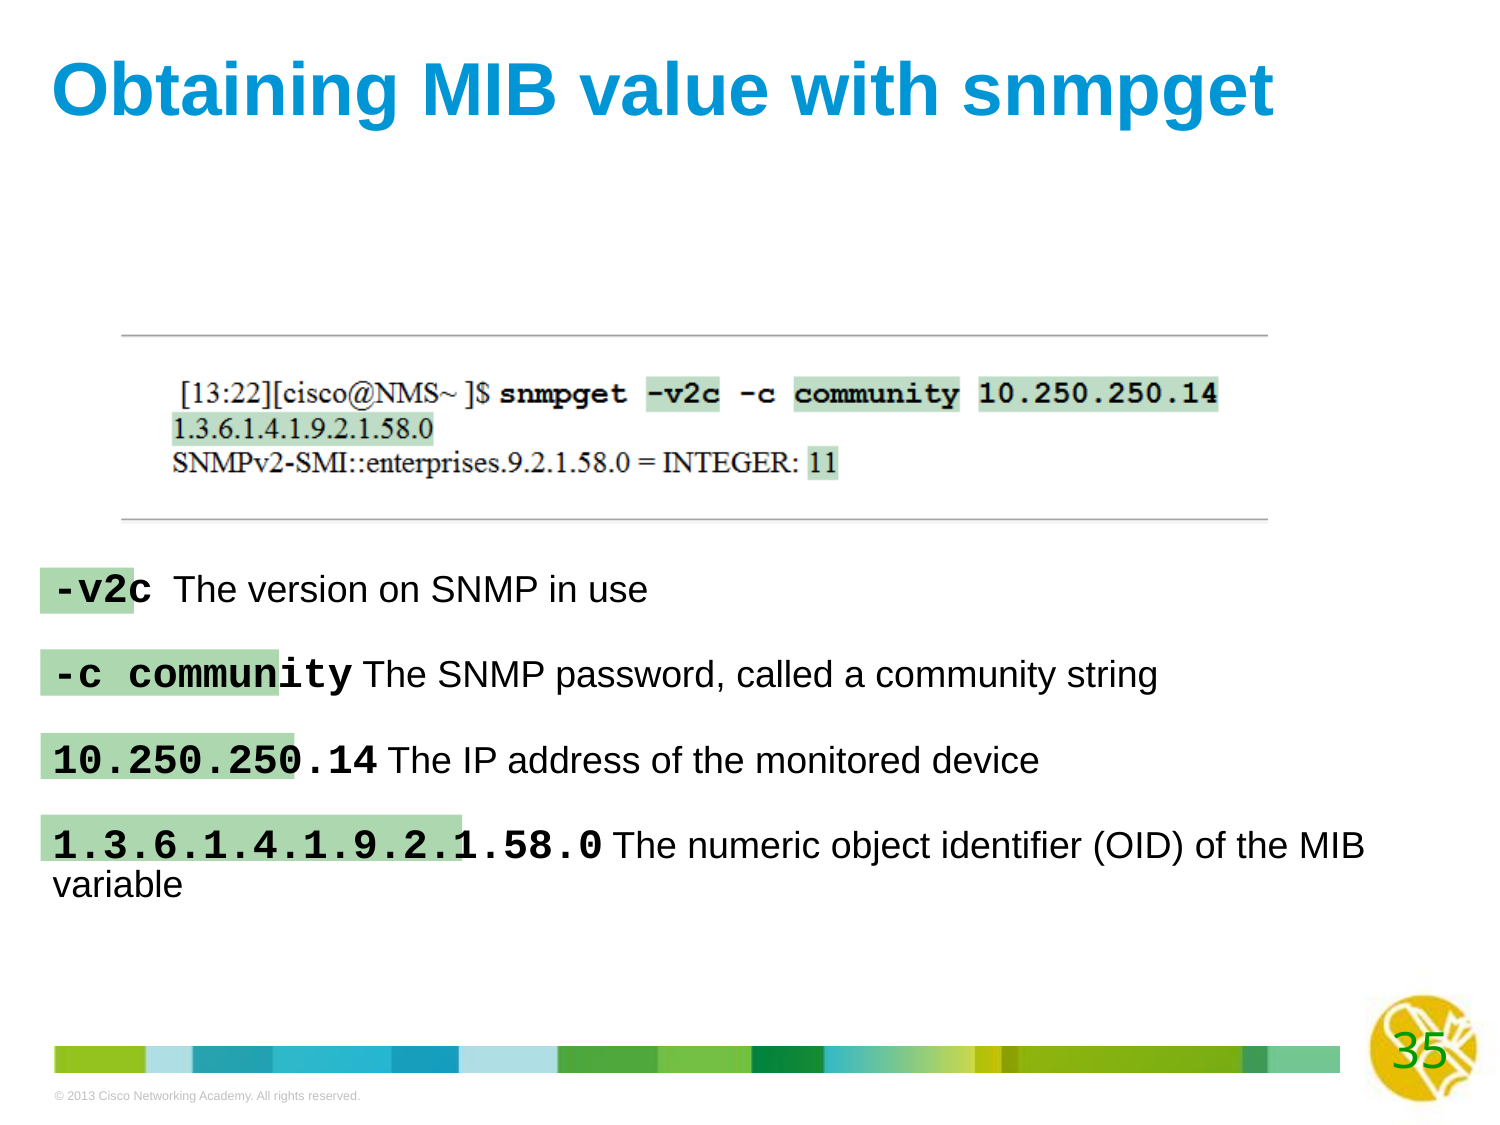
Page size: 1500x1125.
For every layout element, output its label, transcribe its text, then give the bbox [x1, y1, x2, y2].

picture [54, 970, 1500, 1125]
picture [102, 317, 1269, 539]
list -v2c The version on SNMP in use -c community The SNMP password, called a community string 10.250.250.14 The IP address of the monitored device 1.3.6.1.4.1.9.2.1.58.0 The numeric object identifier (OID) of the MIB variable [37, 561, 1441, 917]
title Obtaining MIB value with snmpget [37, 24, 1447, 138]
